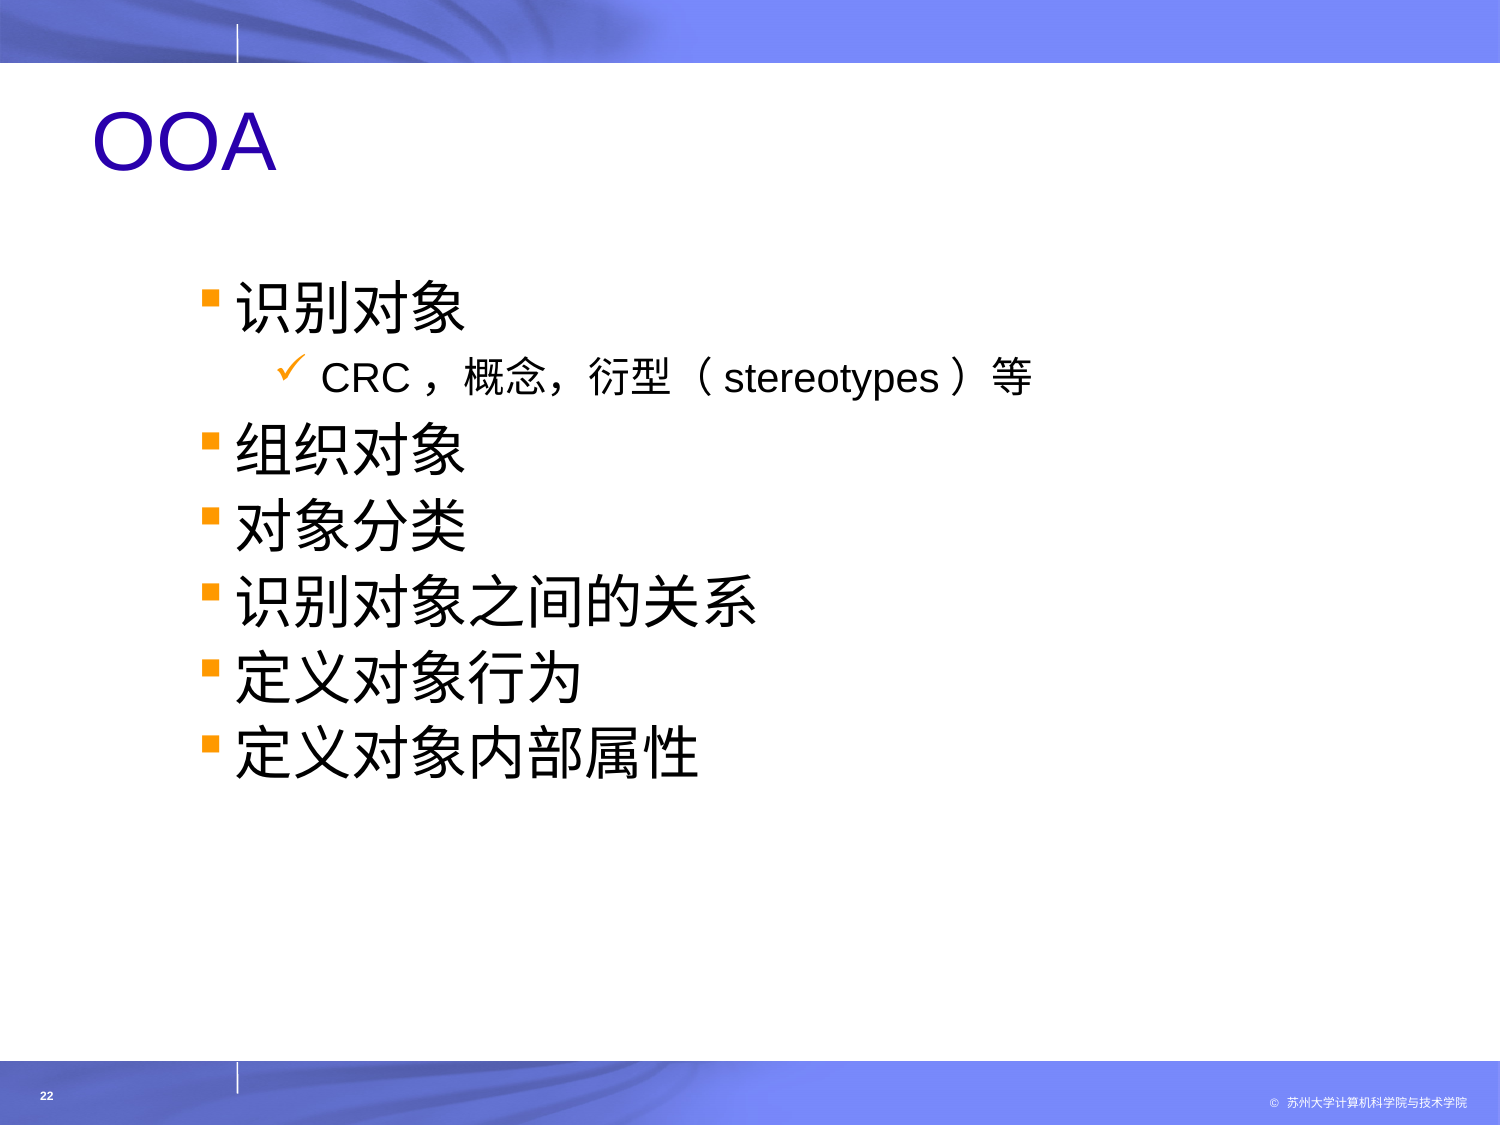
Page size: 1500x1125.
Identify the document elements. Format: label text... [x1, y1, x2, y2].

title OOA [76, 91, 1430, 210]
picture [0, 0, 1500, 63]
slide_number 22 [25, 1066, 191, 1120]
list 识别对象 CRC，概念，衍型（stereotypes）等 组织对象 对象分类 识别对象之间的关系 定义对象行为 定义对象内部属性 [182, 263, 1388, 904]
picture [0, 1061, 1500, 1125]
